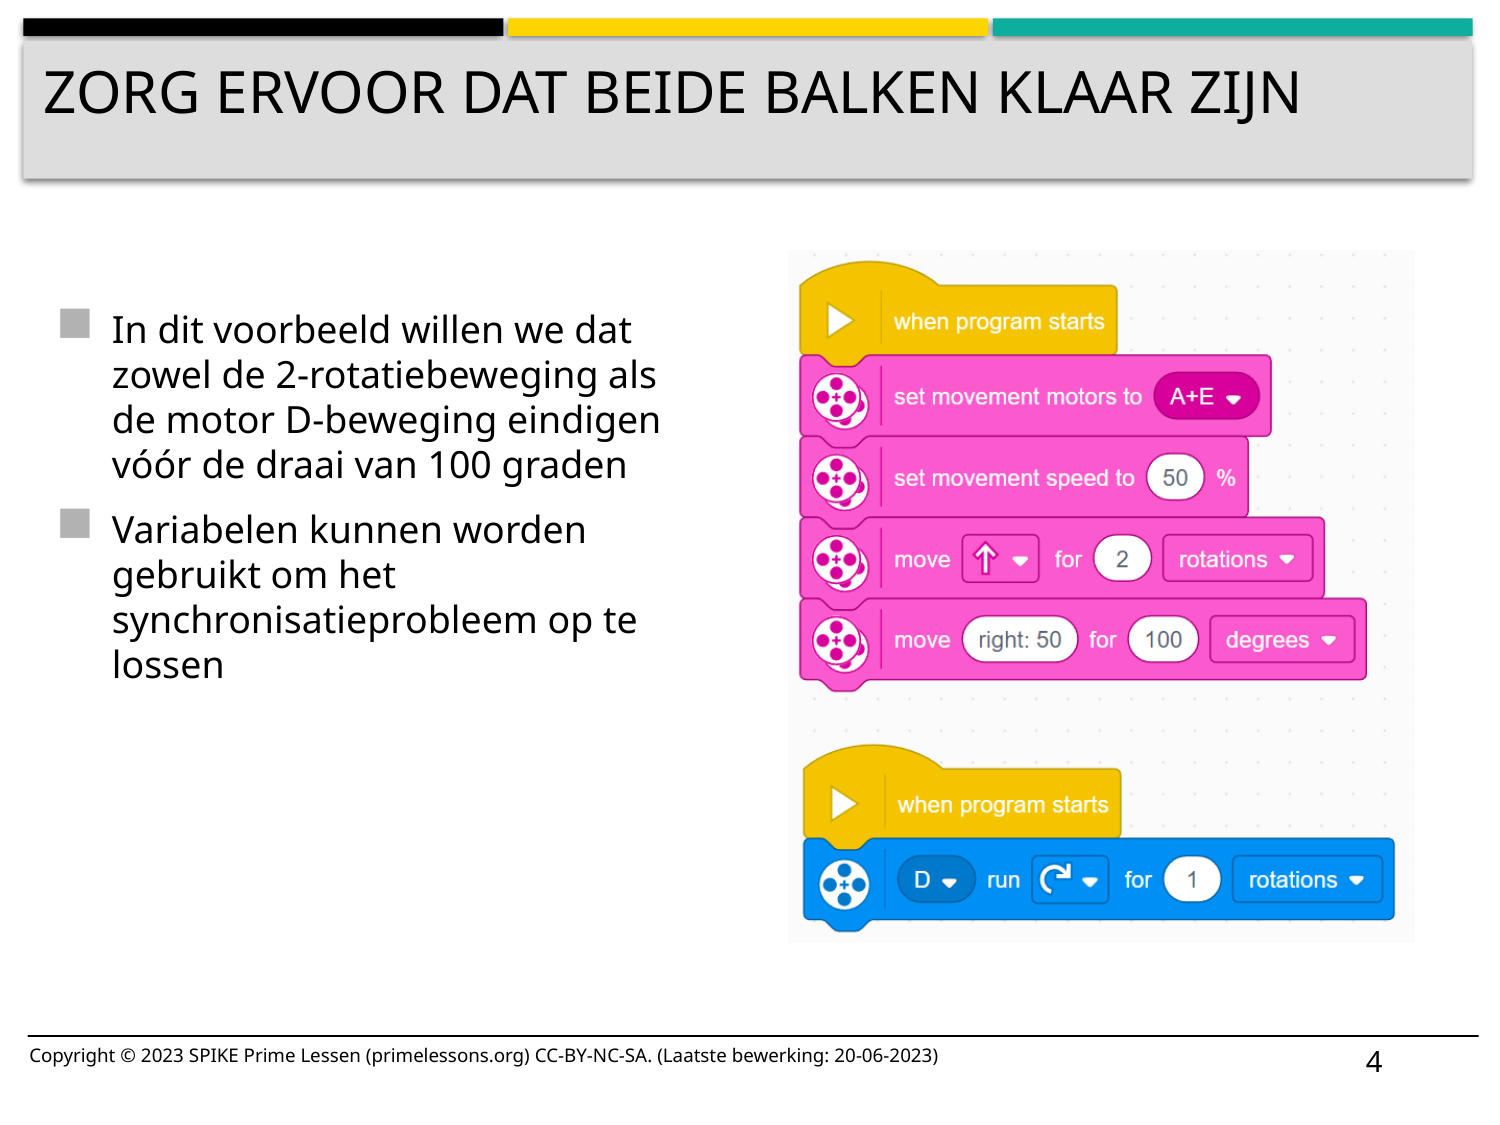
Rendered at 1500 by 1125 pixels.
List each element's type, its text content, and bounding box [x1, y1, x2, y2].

picture [787, 250, 1415, 943]
list In dit voorbeeld willen we dat zowel de 2-rotatiebeweging als de motor D-beweging eindigen vóór de draai van 100 graden Variabelen kunnen worden gebruikt om het synchronisatieprobleem op te lossen [46, 298, 694, 1005]
title Zorg ervoor dat beide balken klaar zijn [28, 48, 1464, 172]
footer Copyright © 2023 SPIKE Prime Lessen (primelessons.org) CC-BY-NC-SA. (Laatste bewerking: 20-06-2023) [14, 1036, 1500, 1097]
